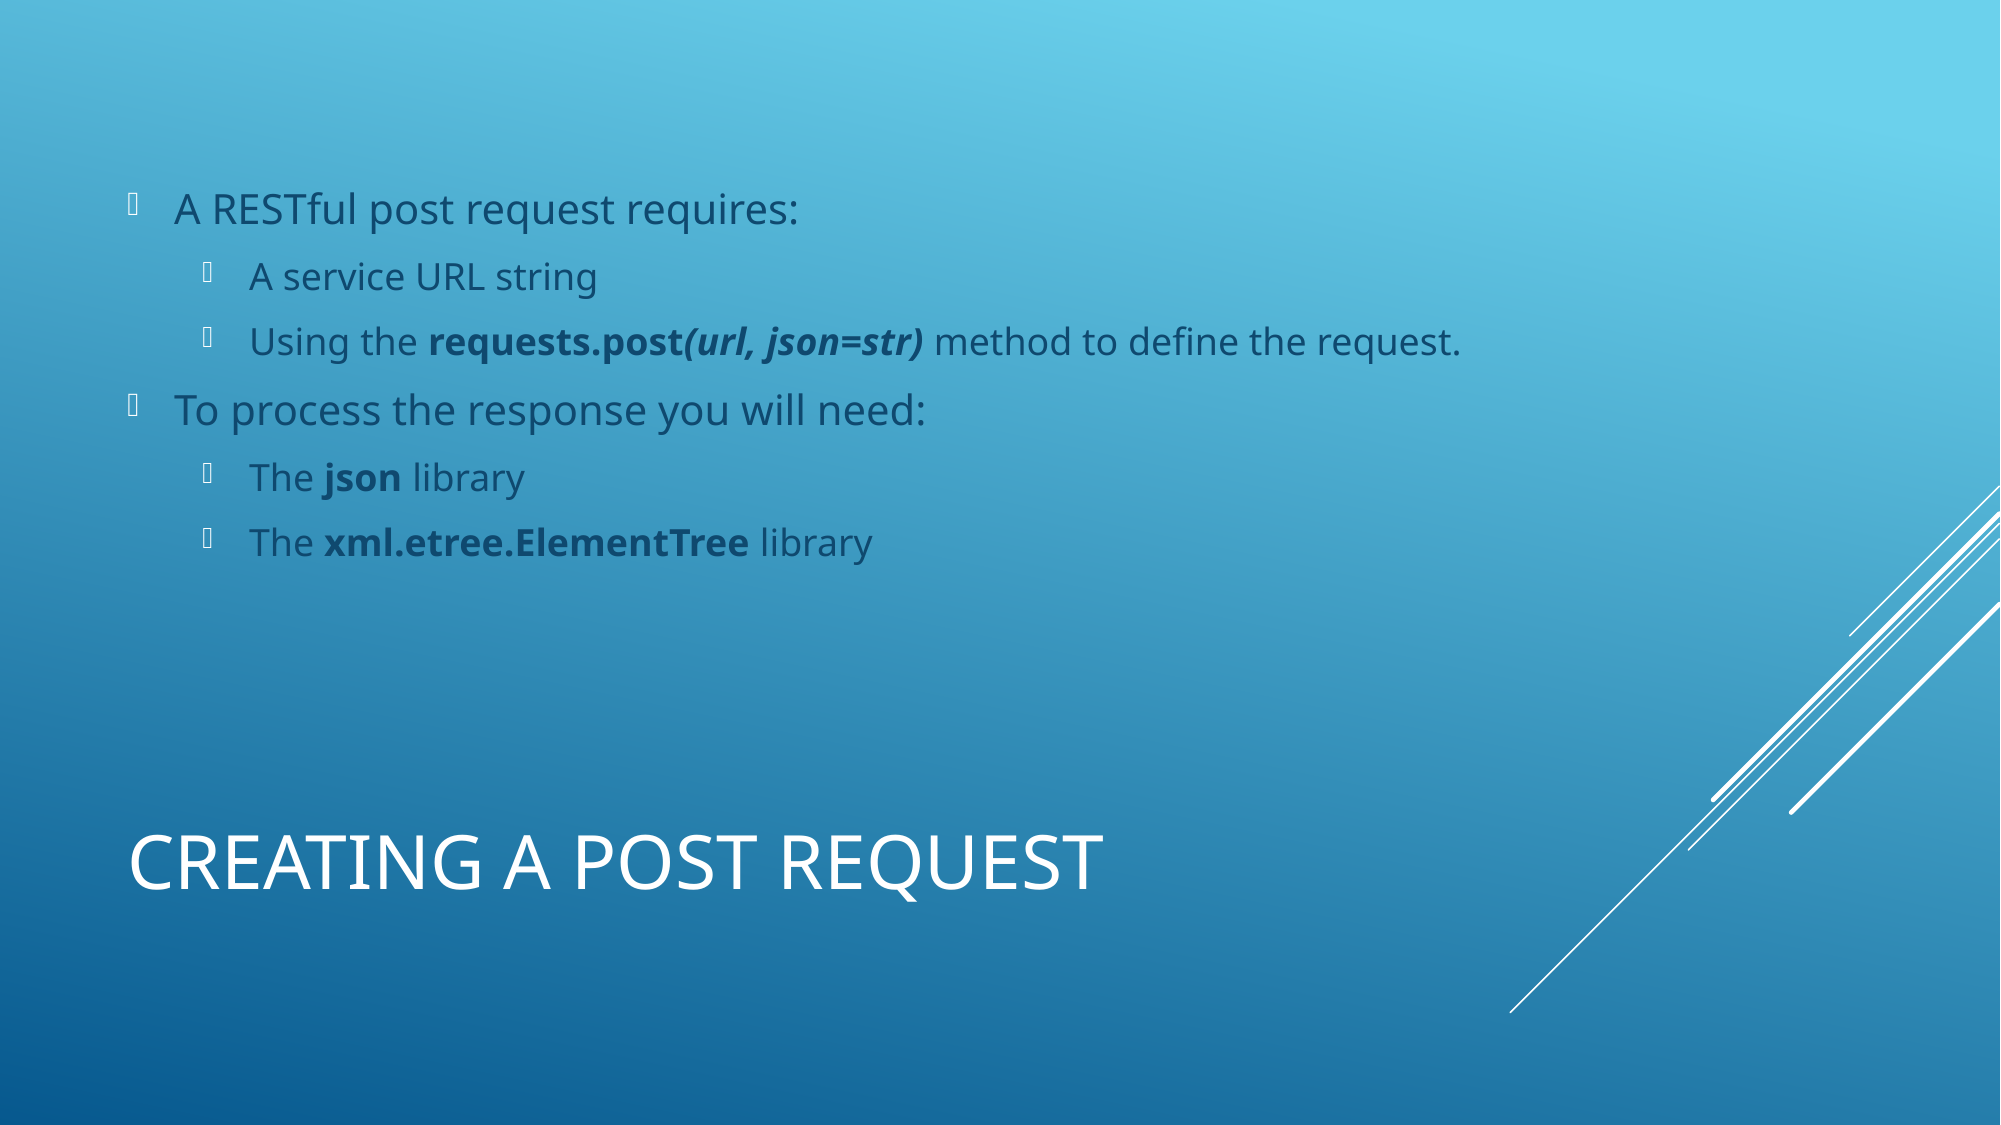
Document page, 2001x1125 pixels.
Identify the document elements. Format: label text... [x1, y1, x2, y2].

title CREATING A POST REQUEST [112, 736, 1513, 984]
list A RESTful post request requires: A service URL string Using the requests.post(url, json=str) method to define the request. To process the response you will need: The json library The xml.etree.ElementTree library [112, 112, 1513, 706]
